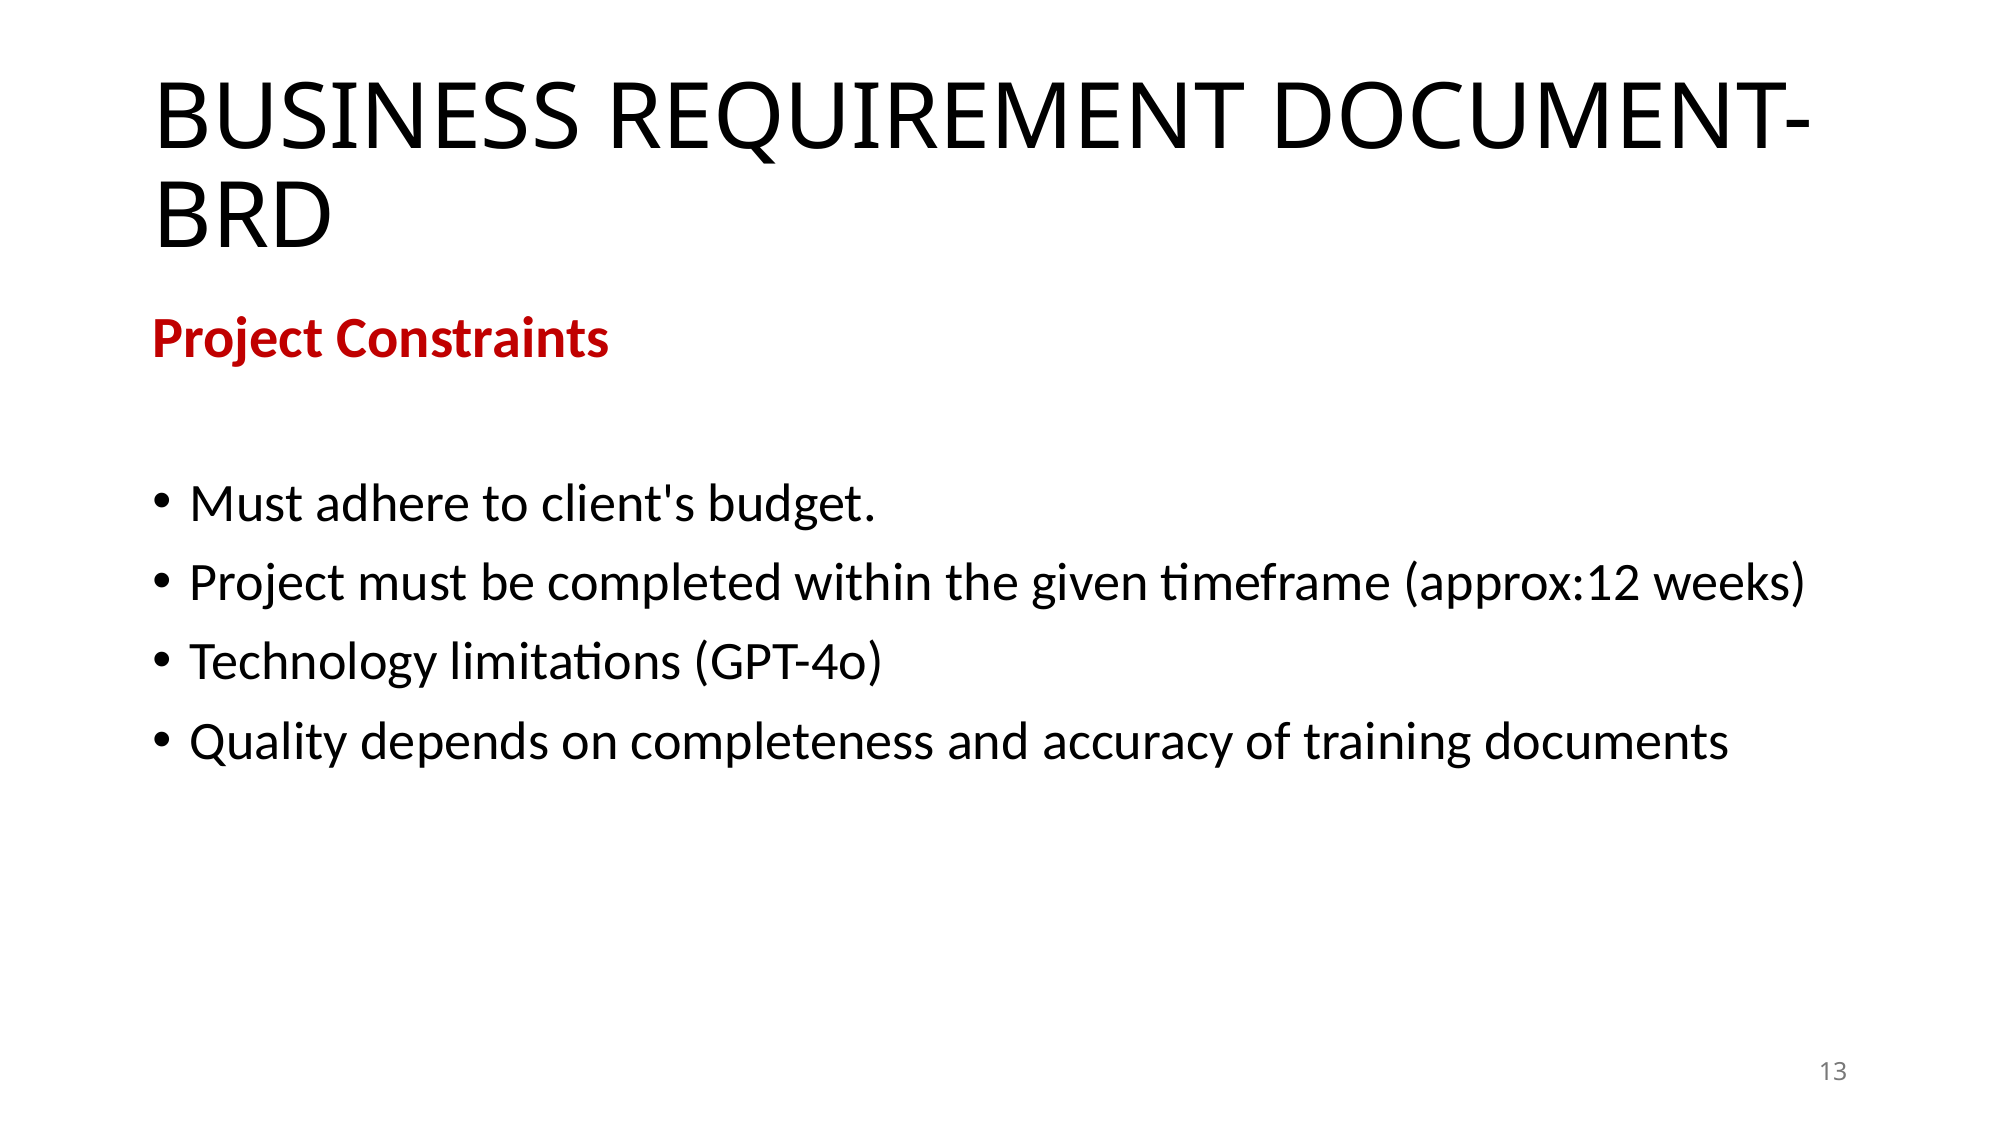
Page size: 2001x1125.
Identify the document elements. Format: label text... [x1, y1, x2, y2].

slide_number 13 [1412, 1042, 1863, 1103]
list Project Constraints Must adhere to client's budget. Project must be completed within the given timeframe (approx:12 weeks) Technology limitations (GPT-4o) Quality depends on completeness and accuracy of training documents [137, 299, 1863, 954]
title BUSINESS REQUIREMENT DOCUMENT-BRD [137, 59, 1863, 278]
